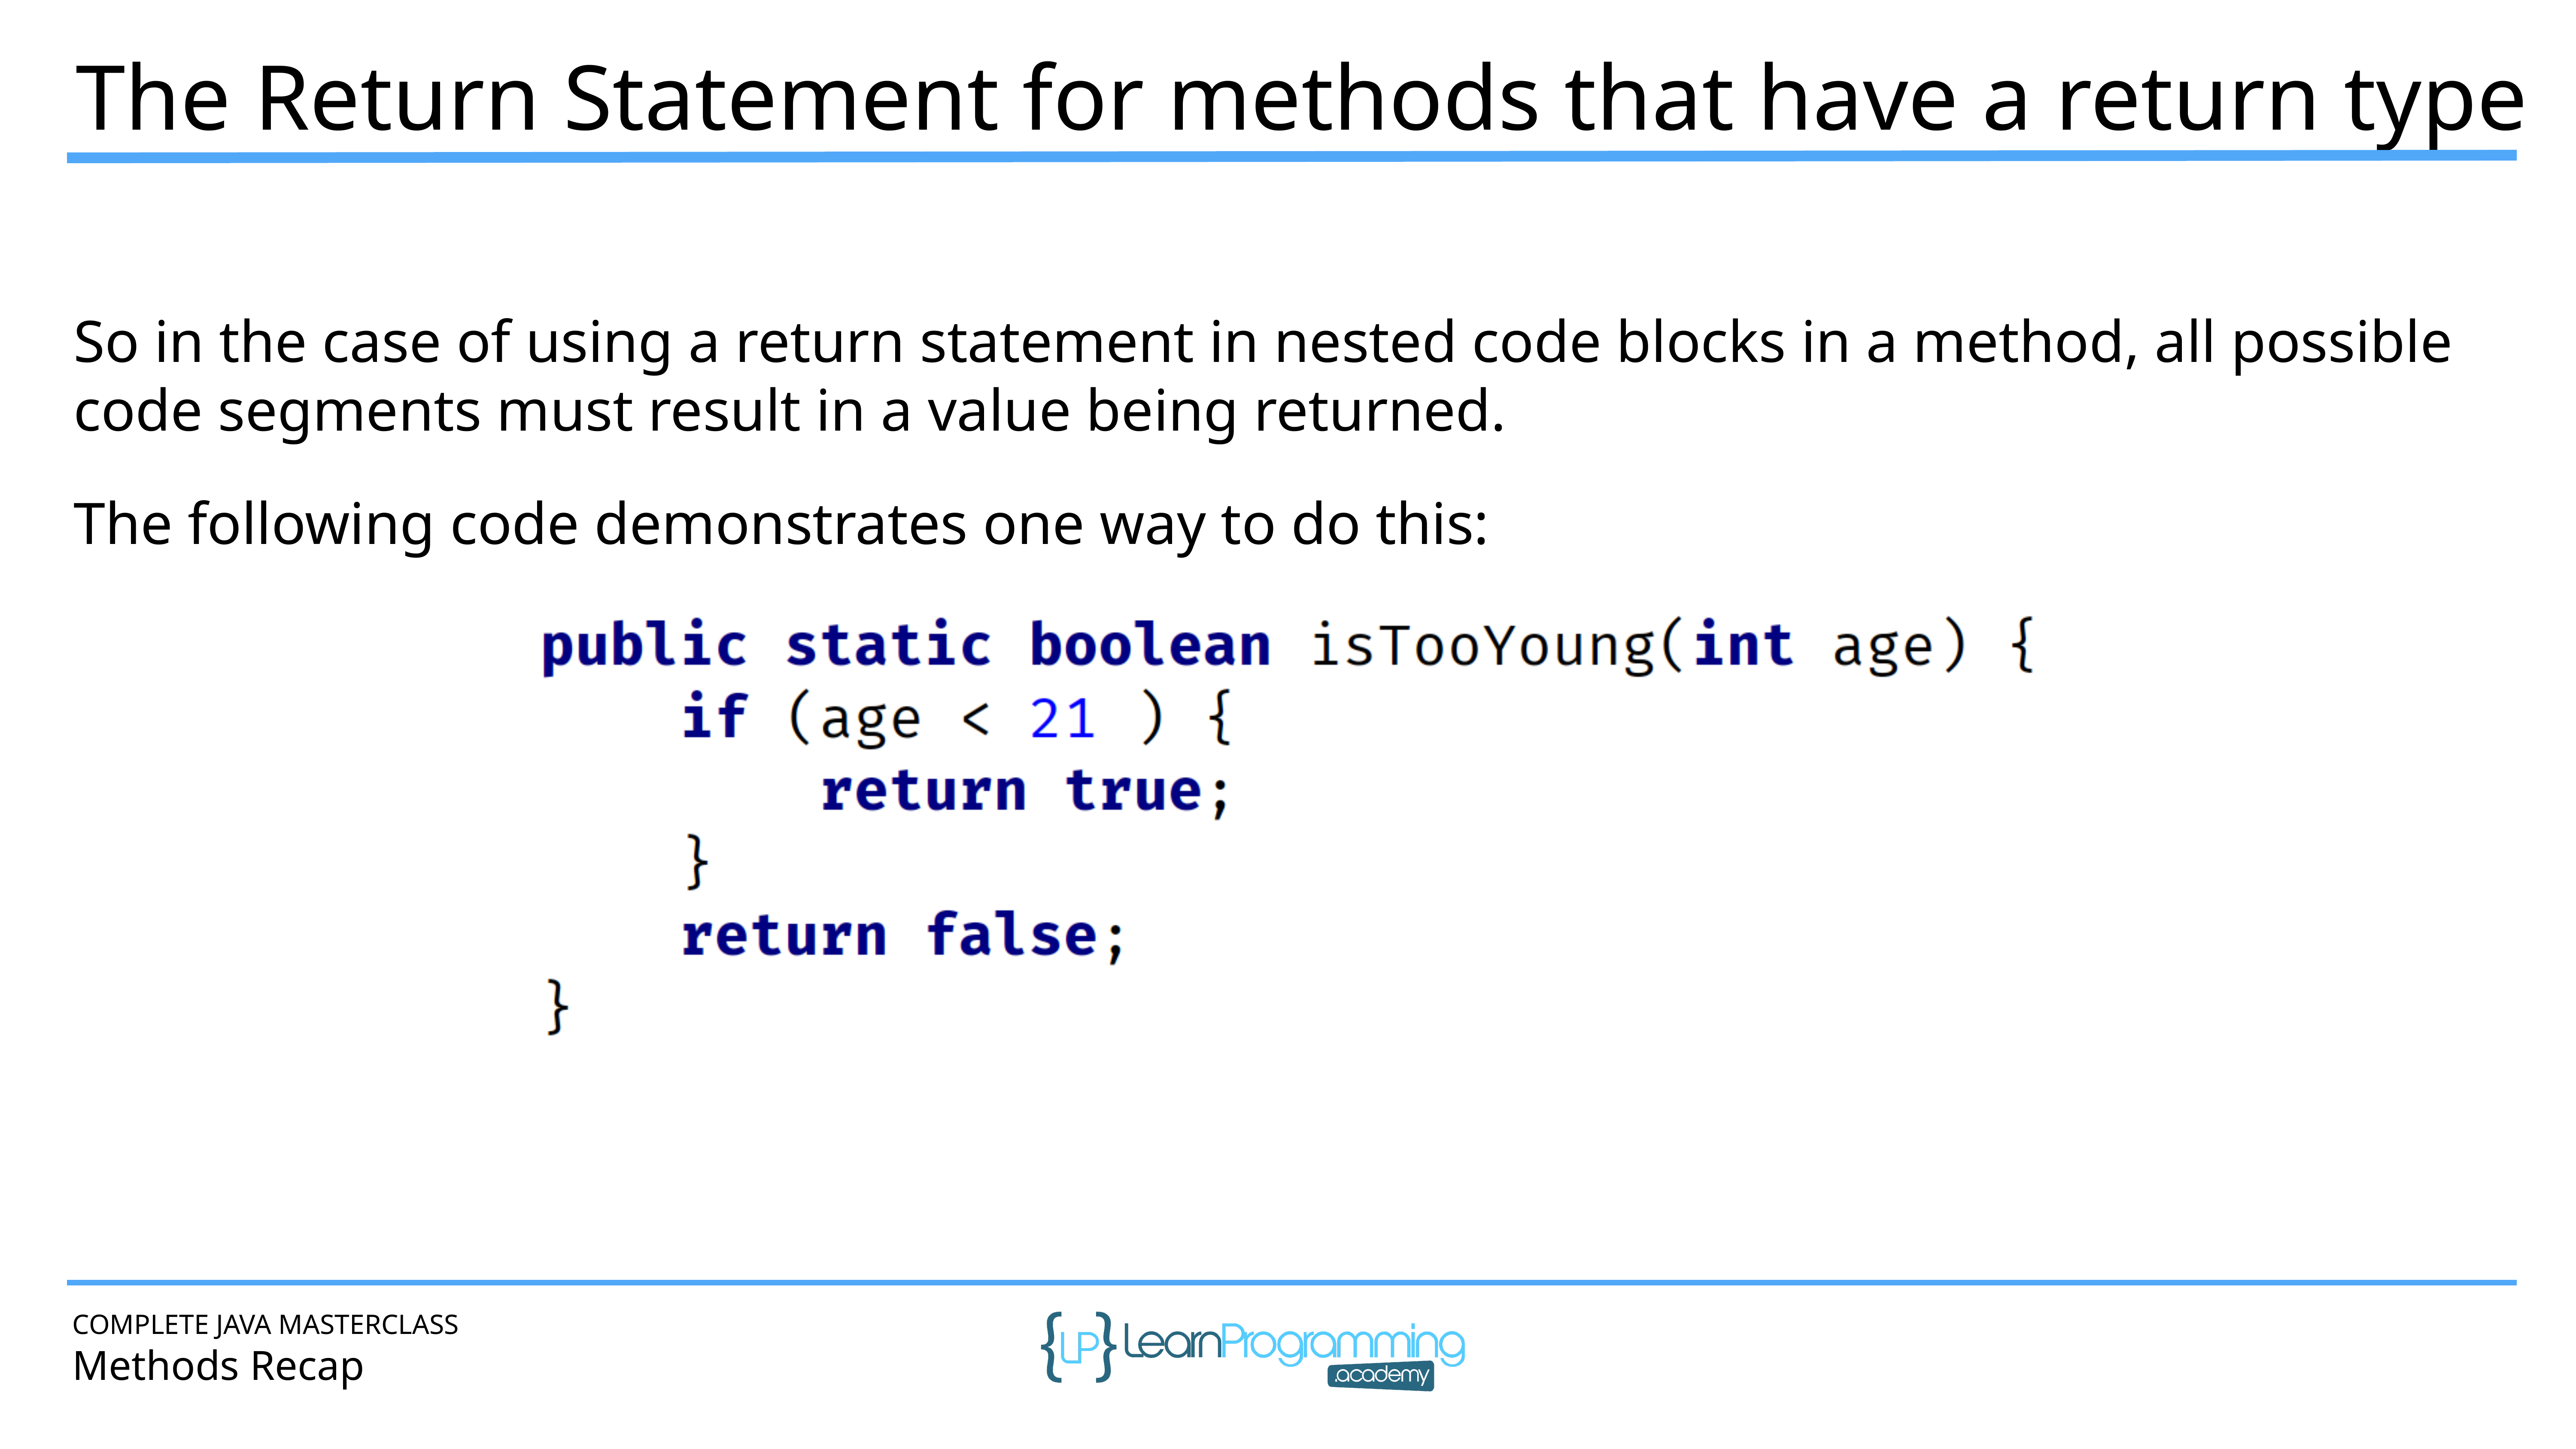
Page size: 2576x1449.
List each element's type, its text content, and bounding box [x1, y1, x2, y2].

picture [535, 608, 2044, 1042]
text_box COMPLETE JAVA MASTERCLASS Methods Recap [67, 1302, 1030, 1394]
text_box So in the case of using a return statement in nested code blocks in a method, all possible code segments must result in a value being returned. The following code demonstrates one way to do this: [67, 301, 2517, 1139]
picture [1032, 1302, 1477, 1400]
text_box The Return Statement for methods that have a return type [70, 35, 2533, 153]
